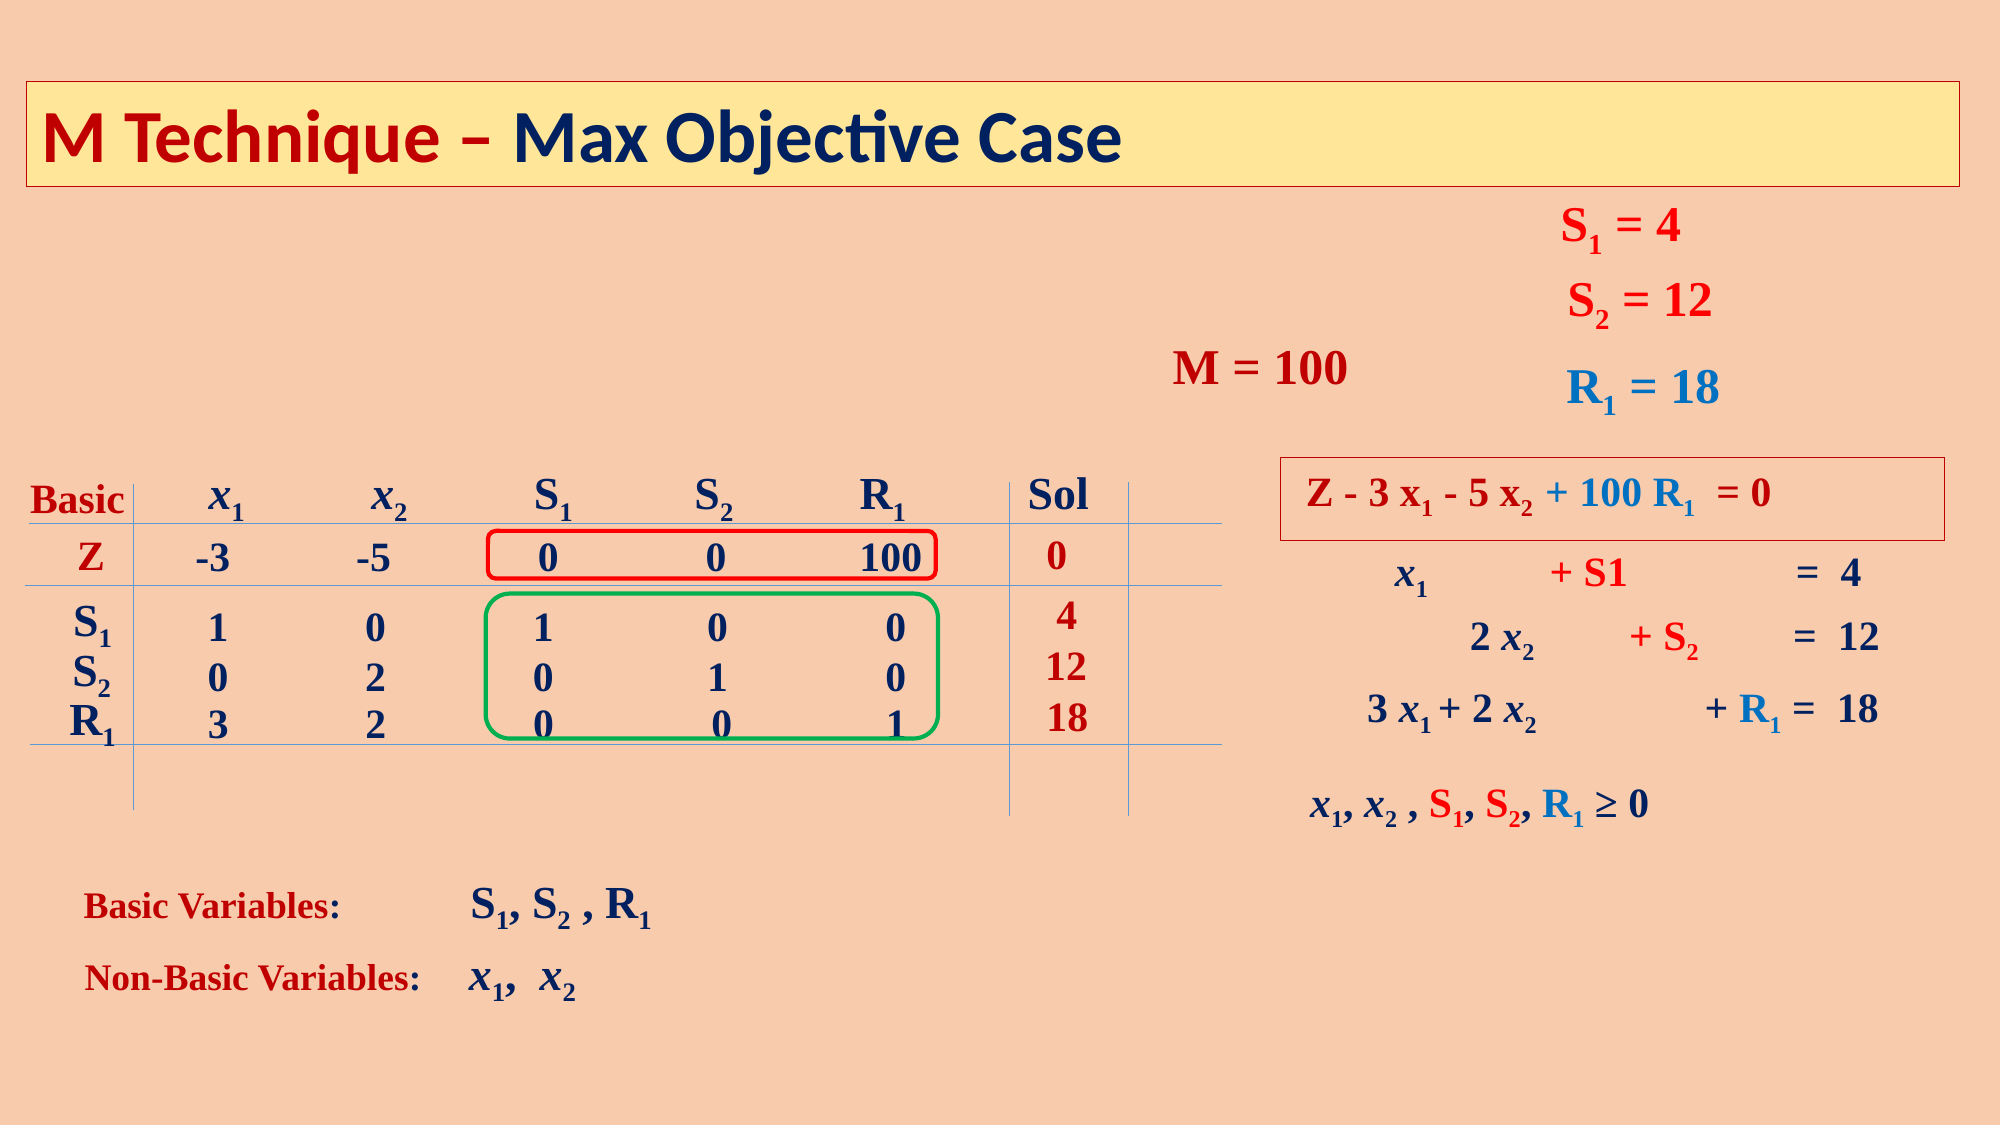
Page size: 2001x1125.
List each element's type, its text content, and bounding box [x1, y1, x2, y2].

text_box x1 + S1 = 4 [1379, 537, 1955, 601]
text_box Non-Basic Variables: x1, x2 [69, 937, 672, 1015]
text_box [25, 482, 1222, 817]
text_box M Technique – Max Objective Case [26, 81, 1960, 187]
text_box 2 x2 + S2 = 12 [1360, 601, 2000, 674]
text_box Z - 3 x1 - 5 x2 + 100 R1 = 0 [1280, 457, 1945, 541]
text_box M = 100 [1157, 334, 1366, 408]
text_box S2 = 12 [1552, 260, 1764, 333]
text_box R1 = 18 [1551, 346, 1789, 420]
text_box Basic [15, 470, 141, 533]
text_box Basic Variables: S1, S2 , R1 [68, 865, 767, 945]
text_box x1 x2 S1 S2 R1 Sol [147, 457, 1181, 482]
text_box 3 x1 + 2 x2 + R1 = 18 [1352, 674, 2000, 778]
text_box S1 = 4 [1532, 187, 1758, 258]
text_box x1, x2 , S1, S2, R1 ≥ 0 [1294, 769, 1759, 855]
